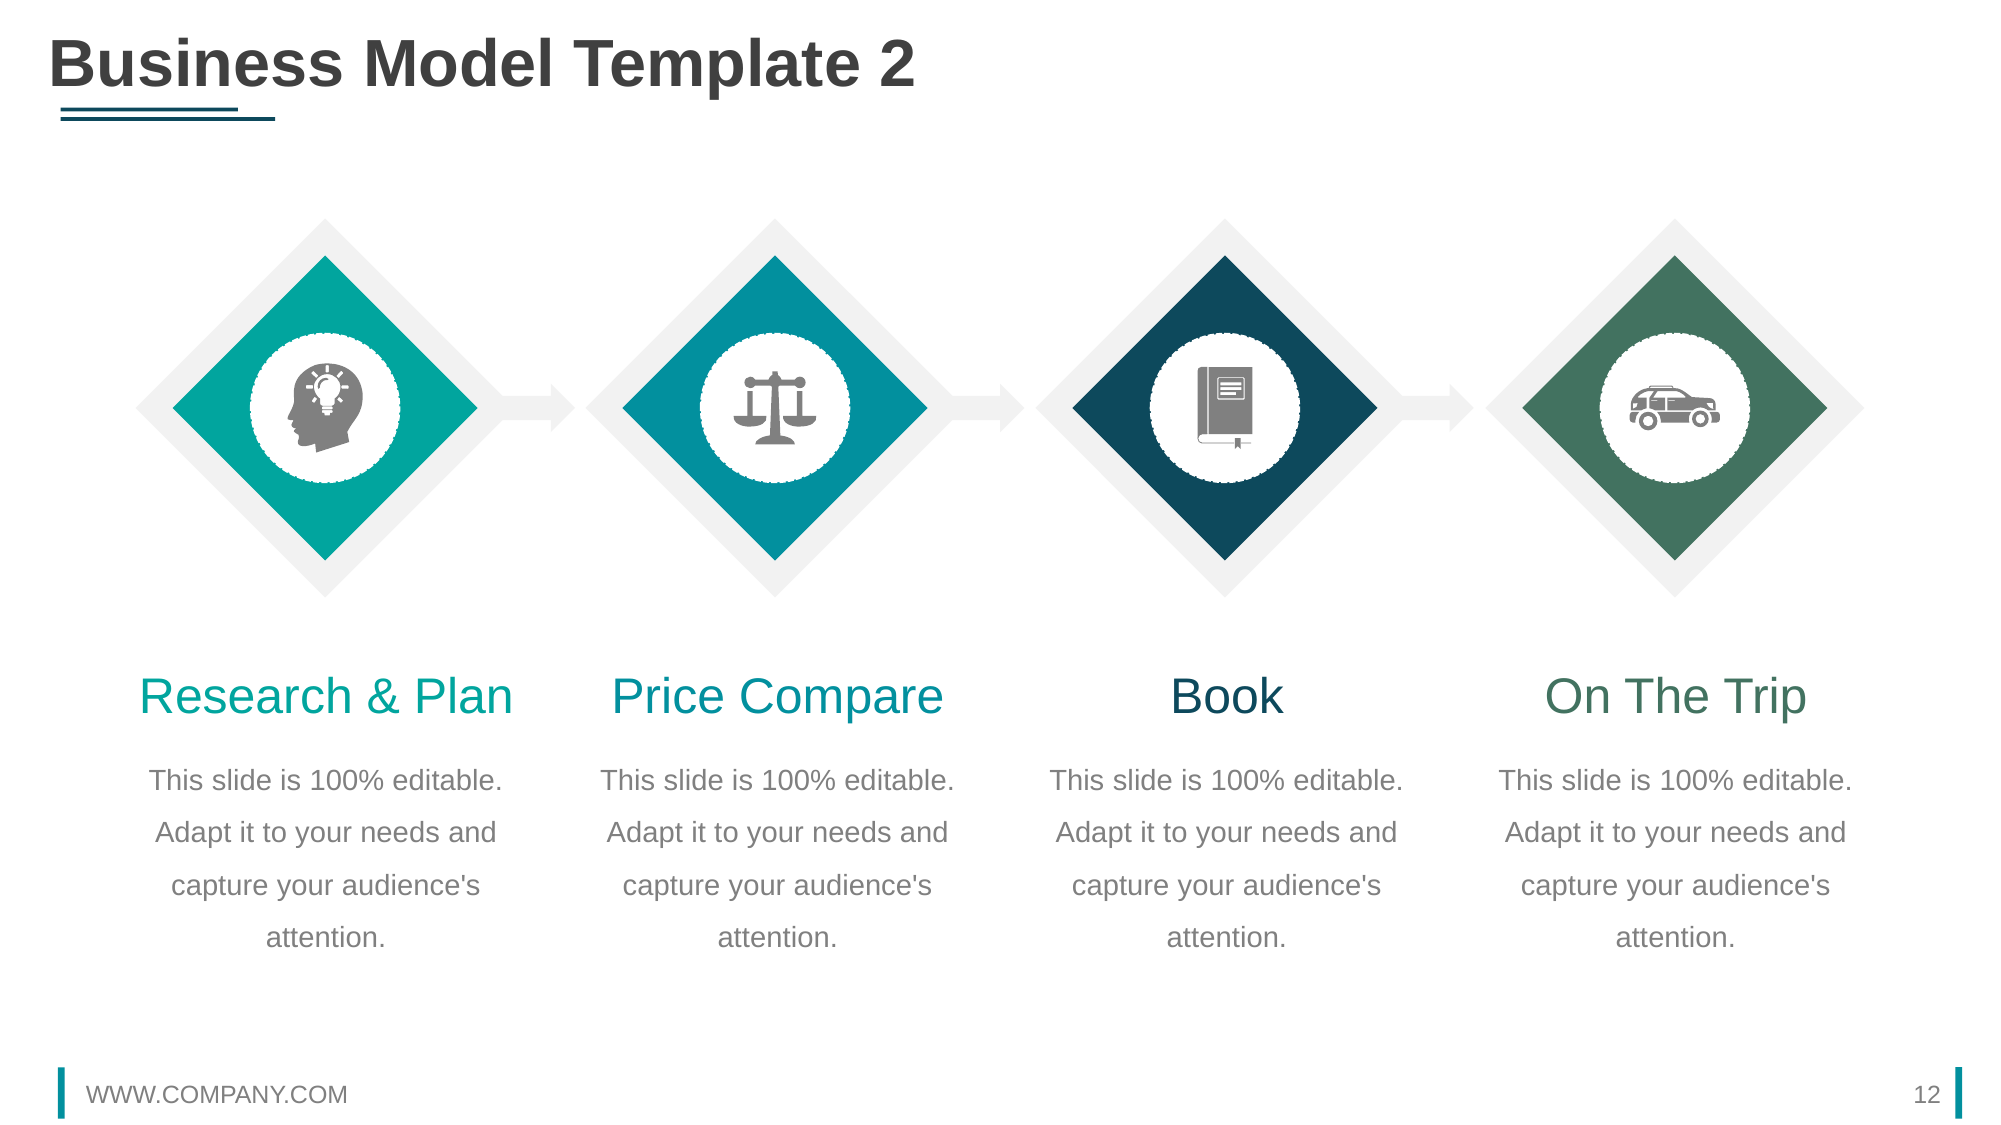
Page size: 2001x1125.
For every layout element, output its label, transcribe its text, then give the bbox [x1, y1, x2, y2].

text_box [121, 218, 1879, 964]
footer WWW.COMPANY.COM [70, 1063, 746, 1124]
slide_number 12 [1887, 1063, 1957, 1124]
text_box Business Model Template 2 [33, 12, 2000, 107]
